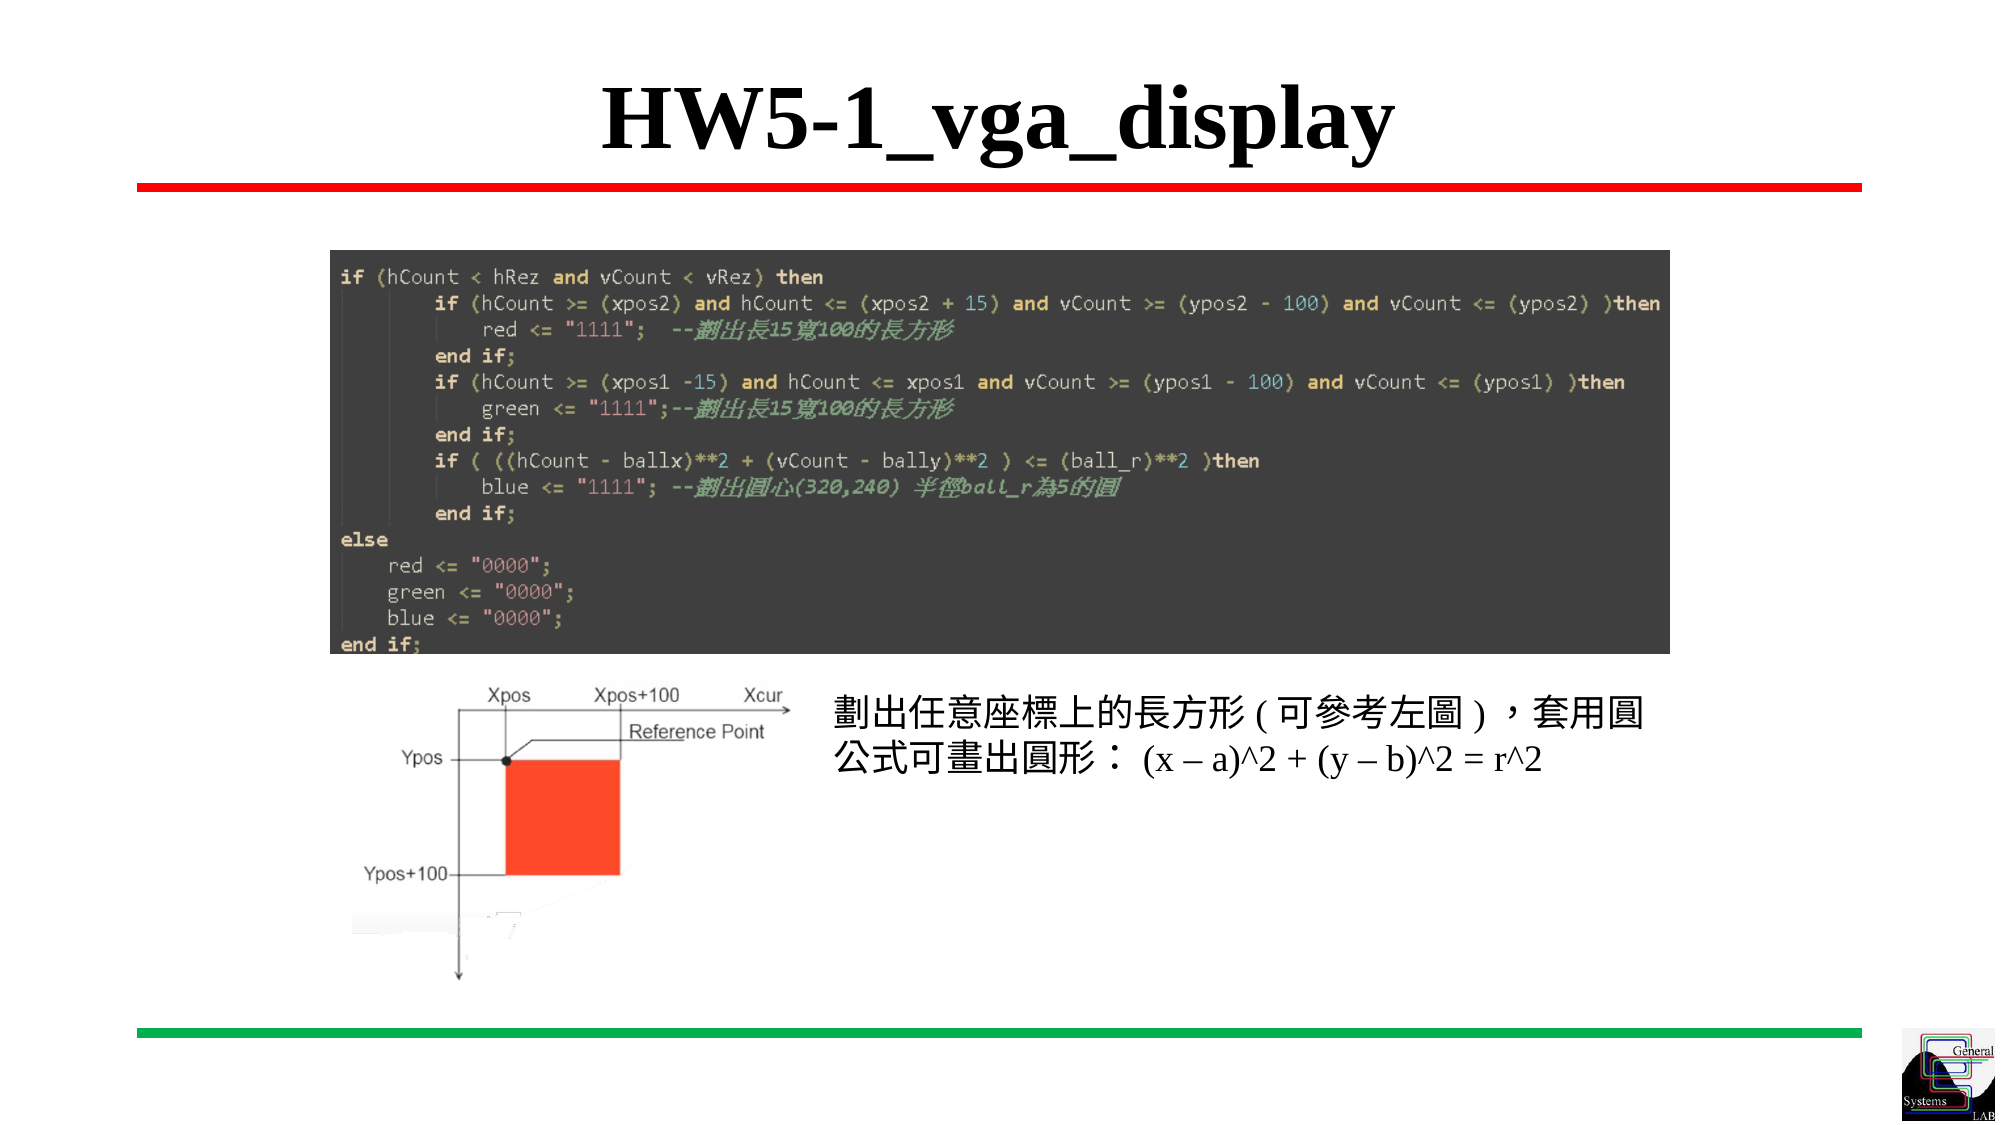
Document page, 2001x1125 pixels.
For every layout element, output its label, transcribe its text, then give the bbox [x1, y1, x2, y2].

picture [1902, 1028, 1995, 1121]
text_box 劃出任意座標上的長方形(可參考左圖)，套用圓公式可畫出圓形：(x – a)^2 + (y – b)^2 = r^2 [820, 681, 1670, 787]
picture [352, 681, 820, 982]
title HW5-1_vga_display [137, 59, 1863, 178]
picture [330, 250, 1670, 654]
